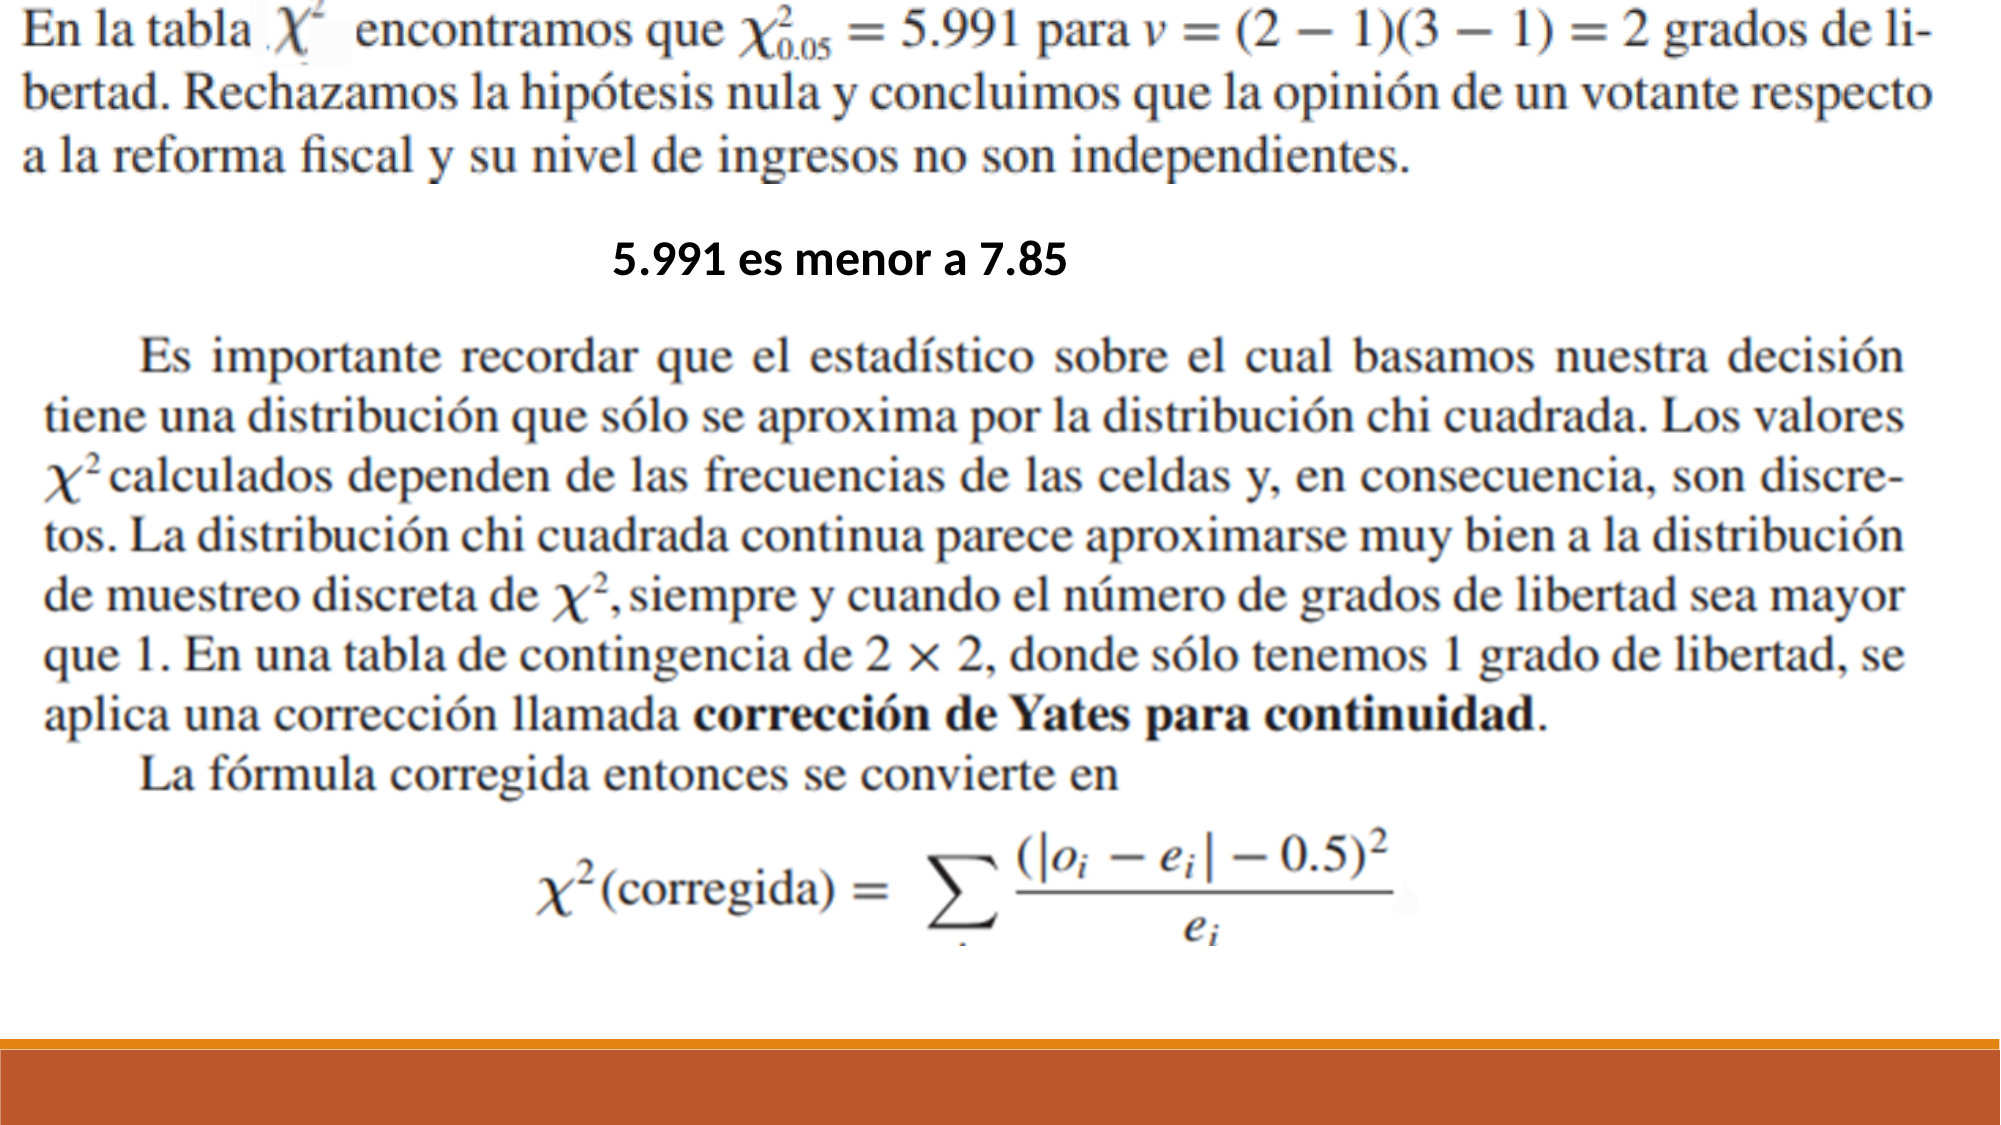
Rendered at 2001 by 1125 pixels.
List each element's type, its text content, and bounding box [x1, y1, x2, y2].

picture [18, 328, 1952, 947]
picture [0, 0, 1952, 185]
text_box 5.991 es menor a 7.85 [598, 218, 1599, 294]
